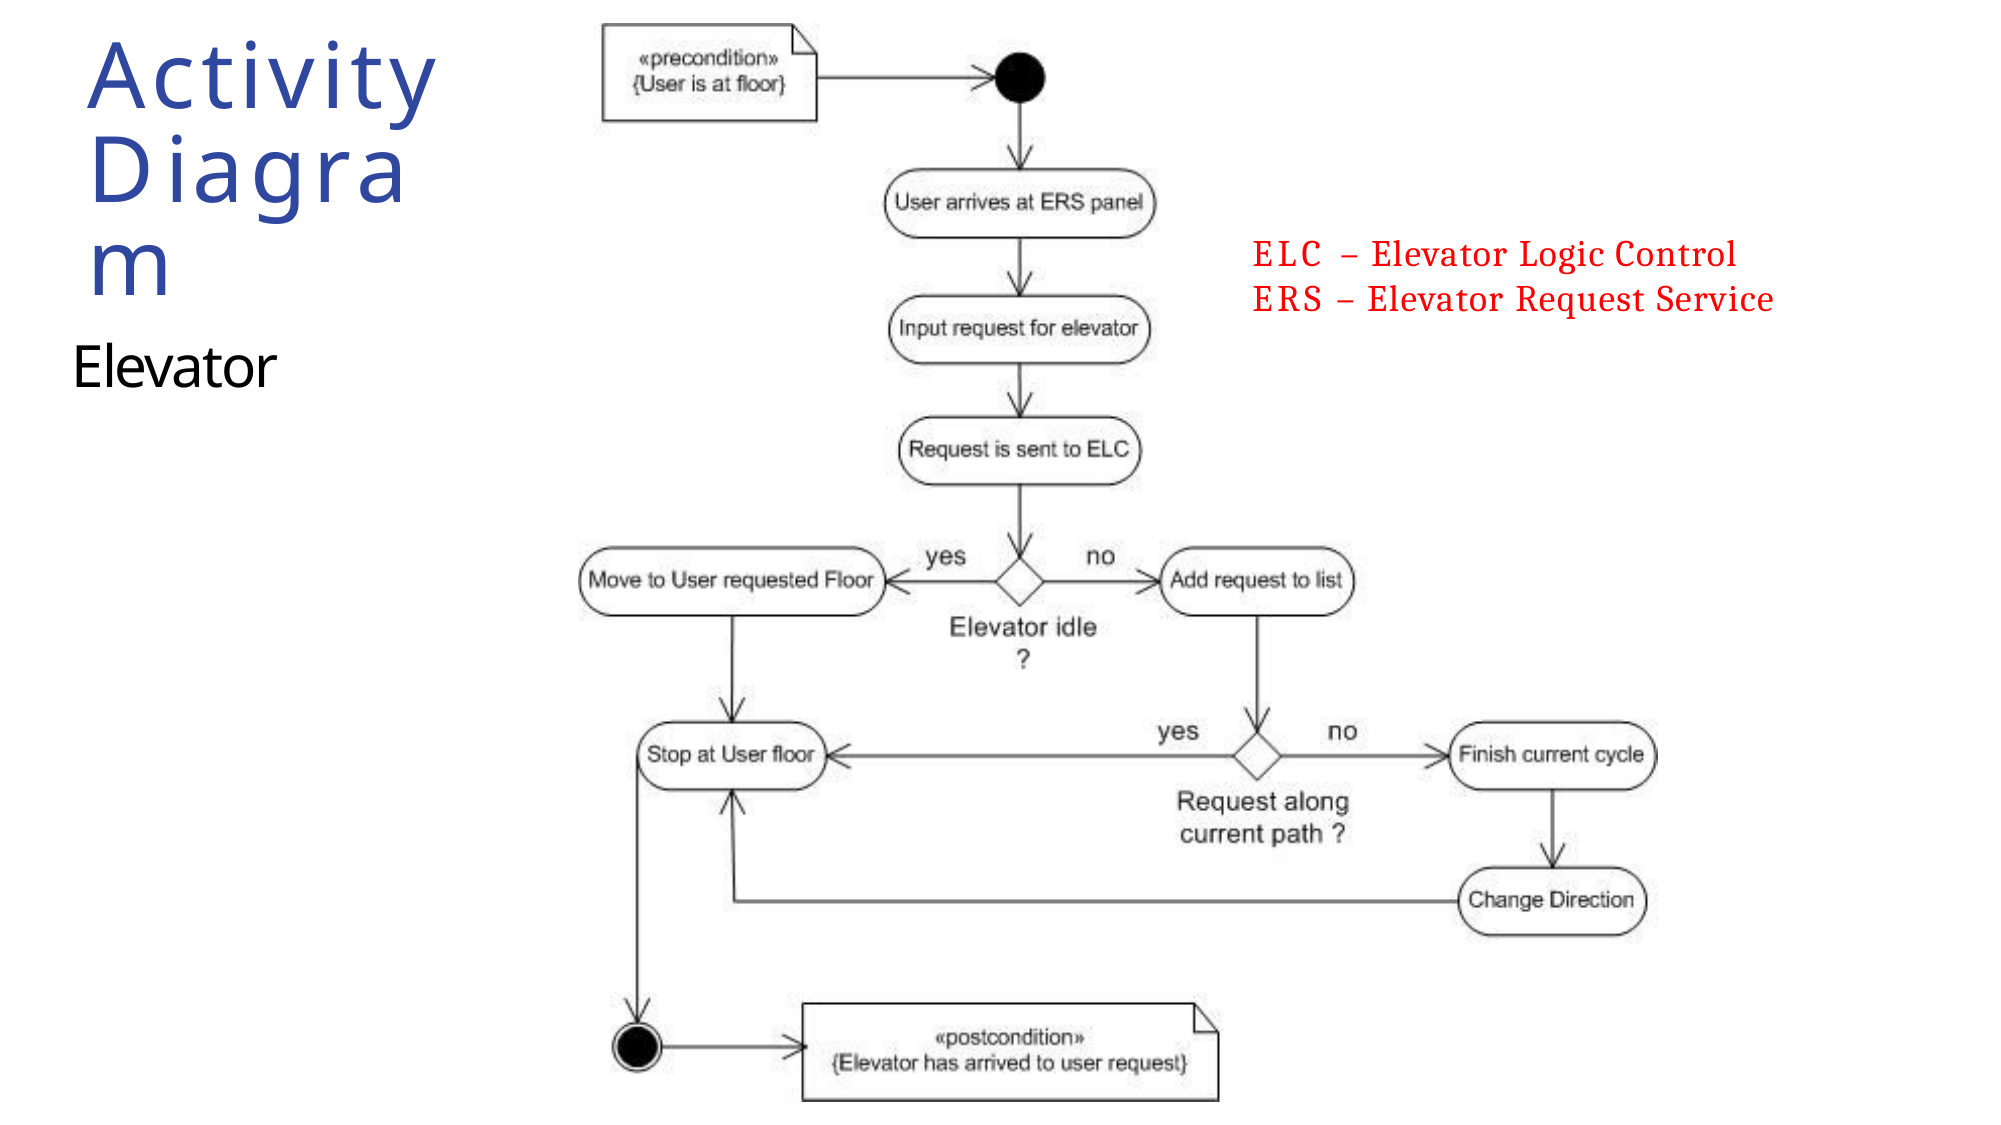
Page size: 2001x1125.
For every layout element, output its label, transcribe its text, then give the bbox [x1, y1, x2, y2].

picture [578, 23, 1658, 1102]
title Activity Diagram Elevator [69, 14, 498, 400]
text_box ELC – Elevator Logic Control ERS – Elevator Request Service [1658, 227, 1811, 320]
